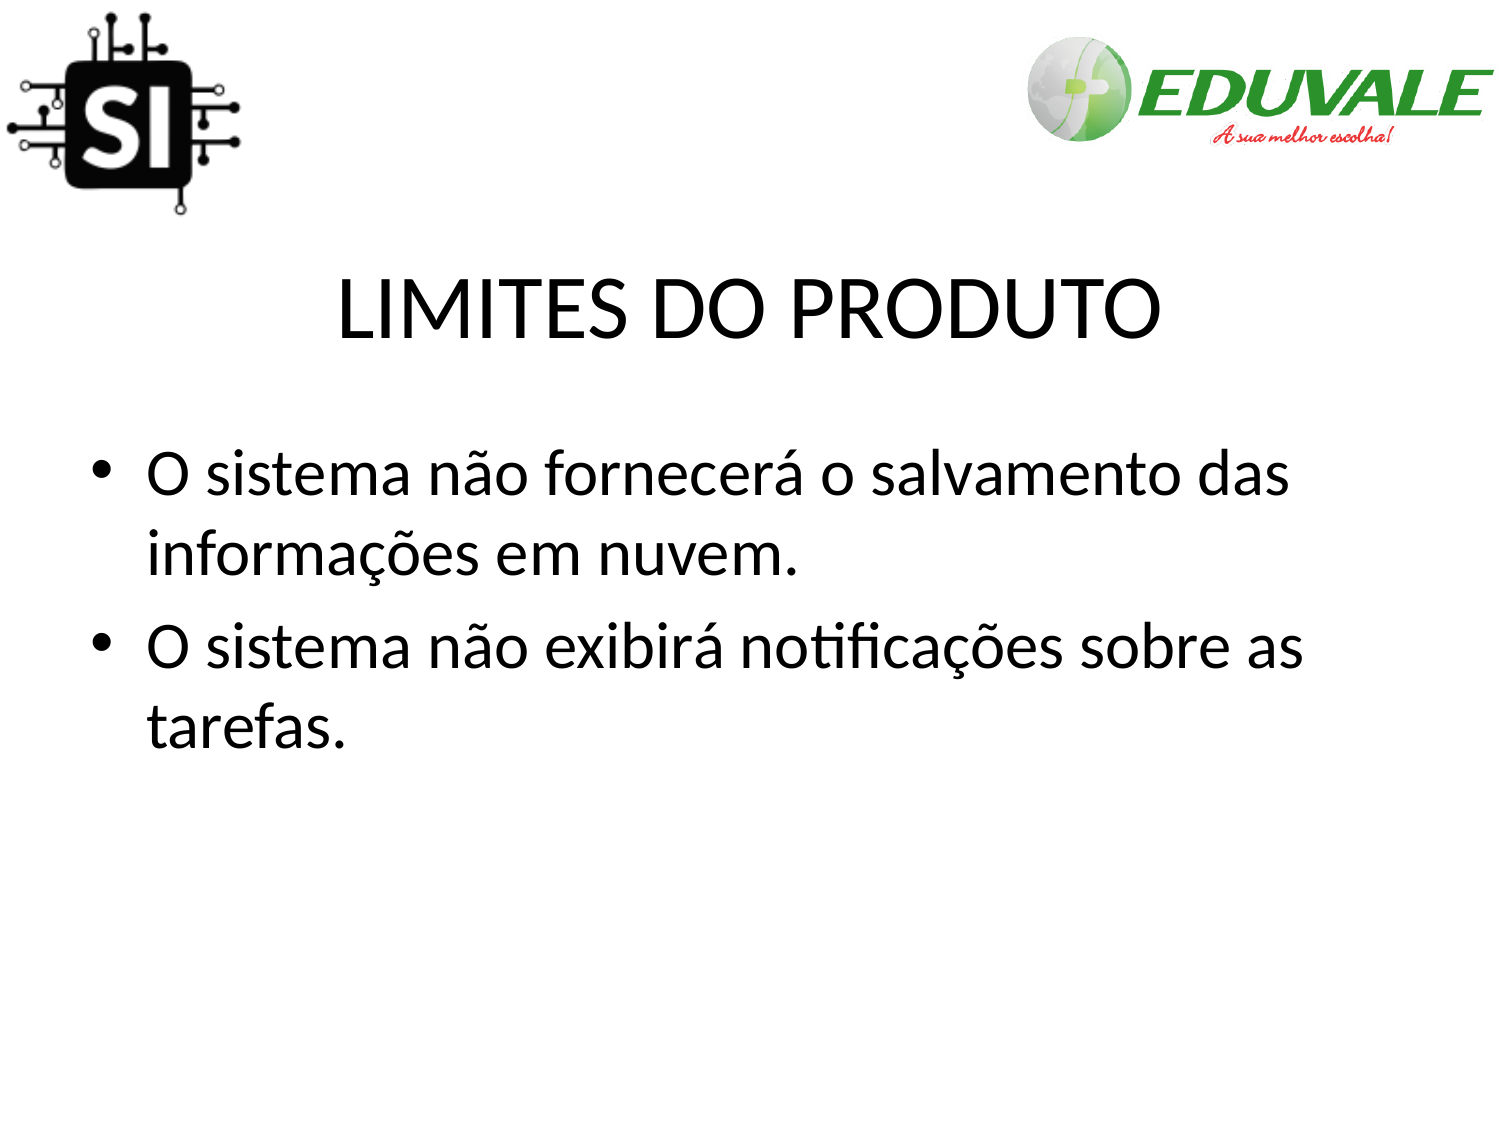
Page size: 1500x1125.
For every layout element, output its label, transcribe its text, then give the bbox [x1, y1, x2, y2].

list O sistema não fornecerá o salvamento das informações em nuvem. O sistema não exibirá notificações sobre as tarefas. [75, 420, 1425, 1005]
picture [0, 0, 249, 232]
title LIMITES DO PRODUTO [75, 208, 1425, 396]
picture [1021, 30, 1500, 148]
